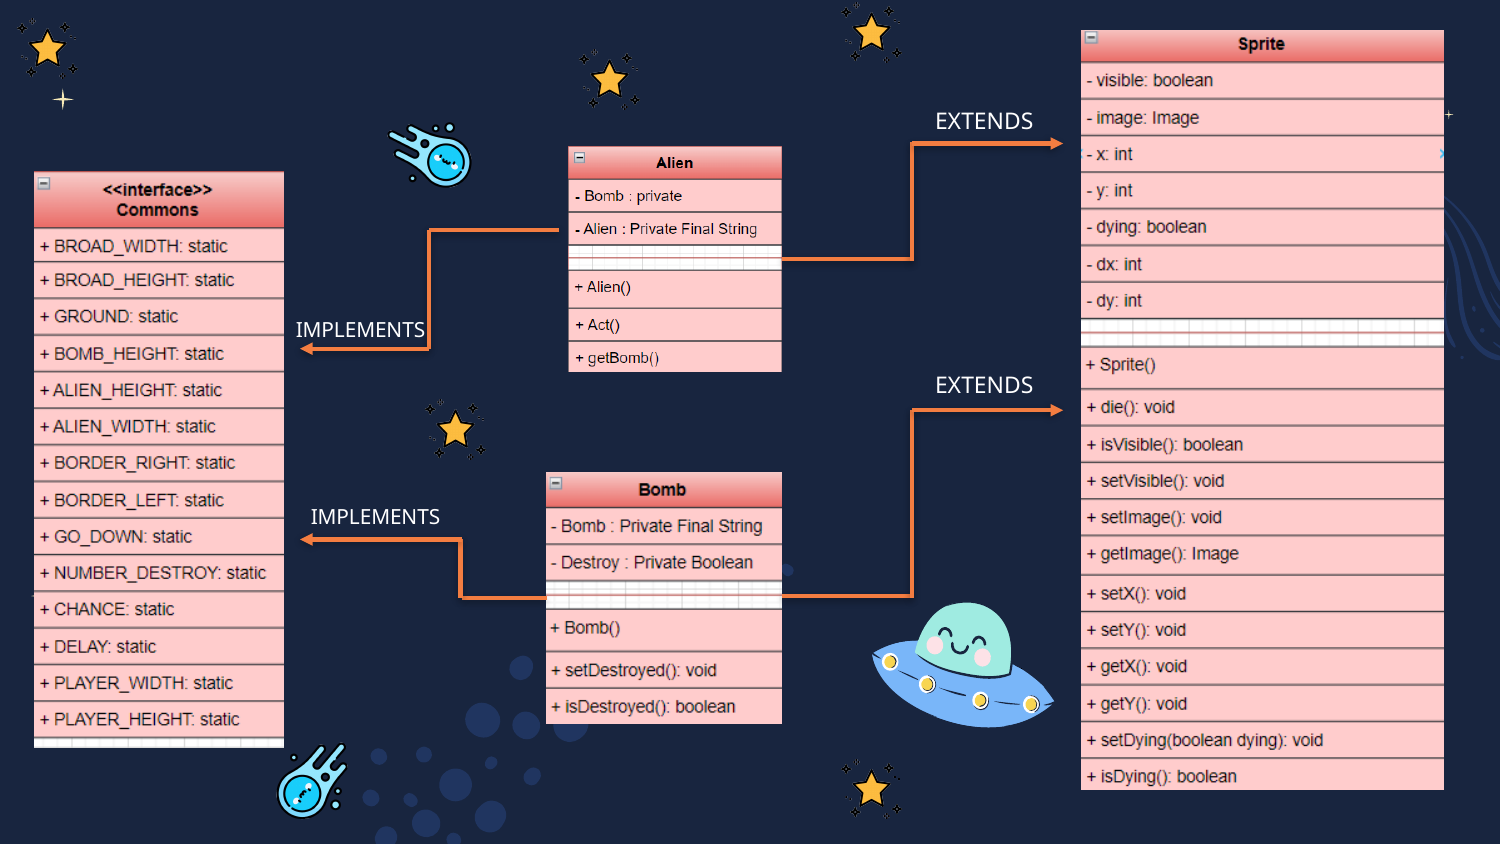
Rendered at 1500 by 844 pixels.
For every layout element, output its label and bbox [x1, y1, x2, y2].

picture [425, 399, 486, 460]
picture [546, 598, 782, 724]
picture [17, 18, 78, 79]
text_box [869, 600, 1058, 728]
picture [841, 758, 902, 820]
text_box [280, 98, 1164, 598]
picture [33, 171, 352, 821]
picture [841, 2, 902, 63]
picture [579, 49, 640, 110]
picture [1080, 30, 1444, 790]
picture [395, 118, 469, 192]
